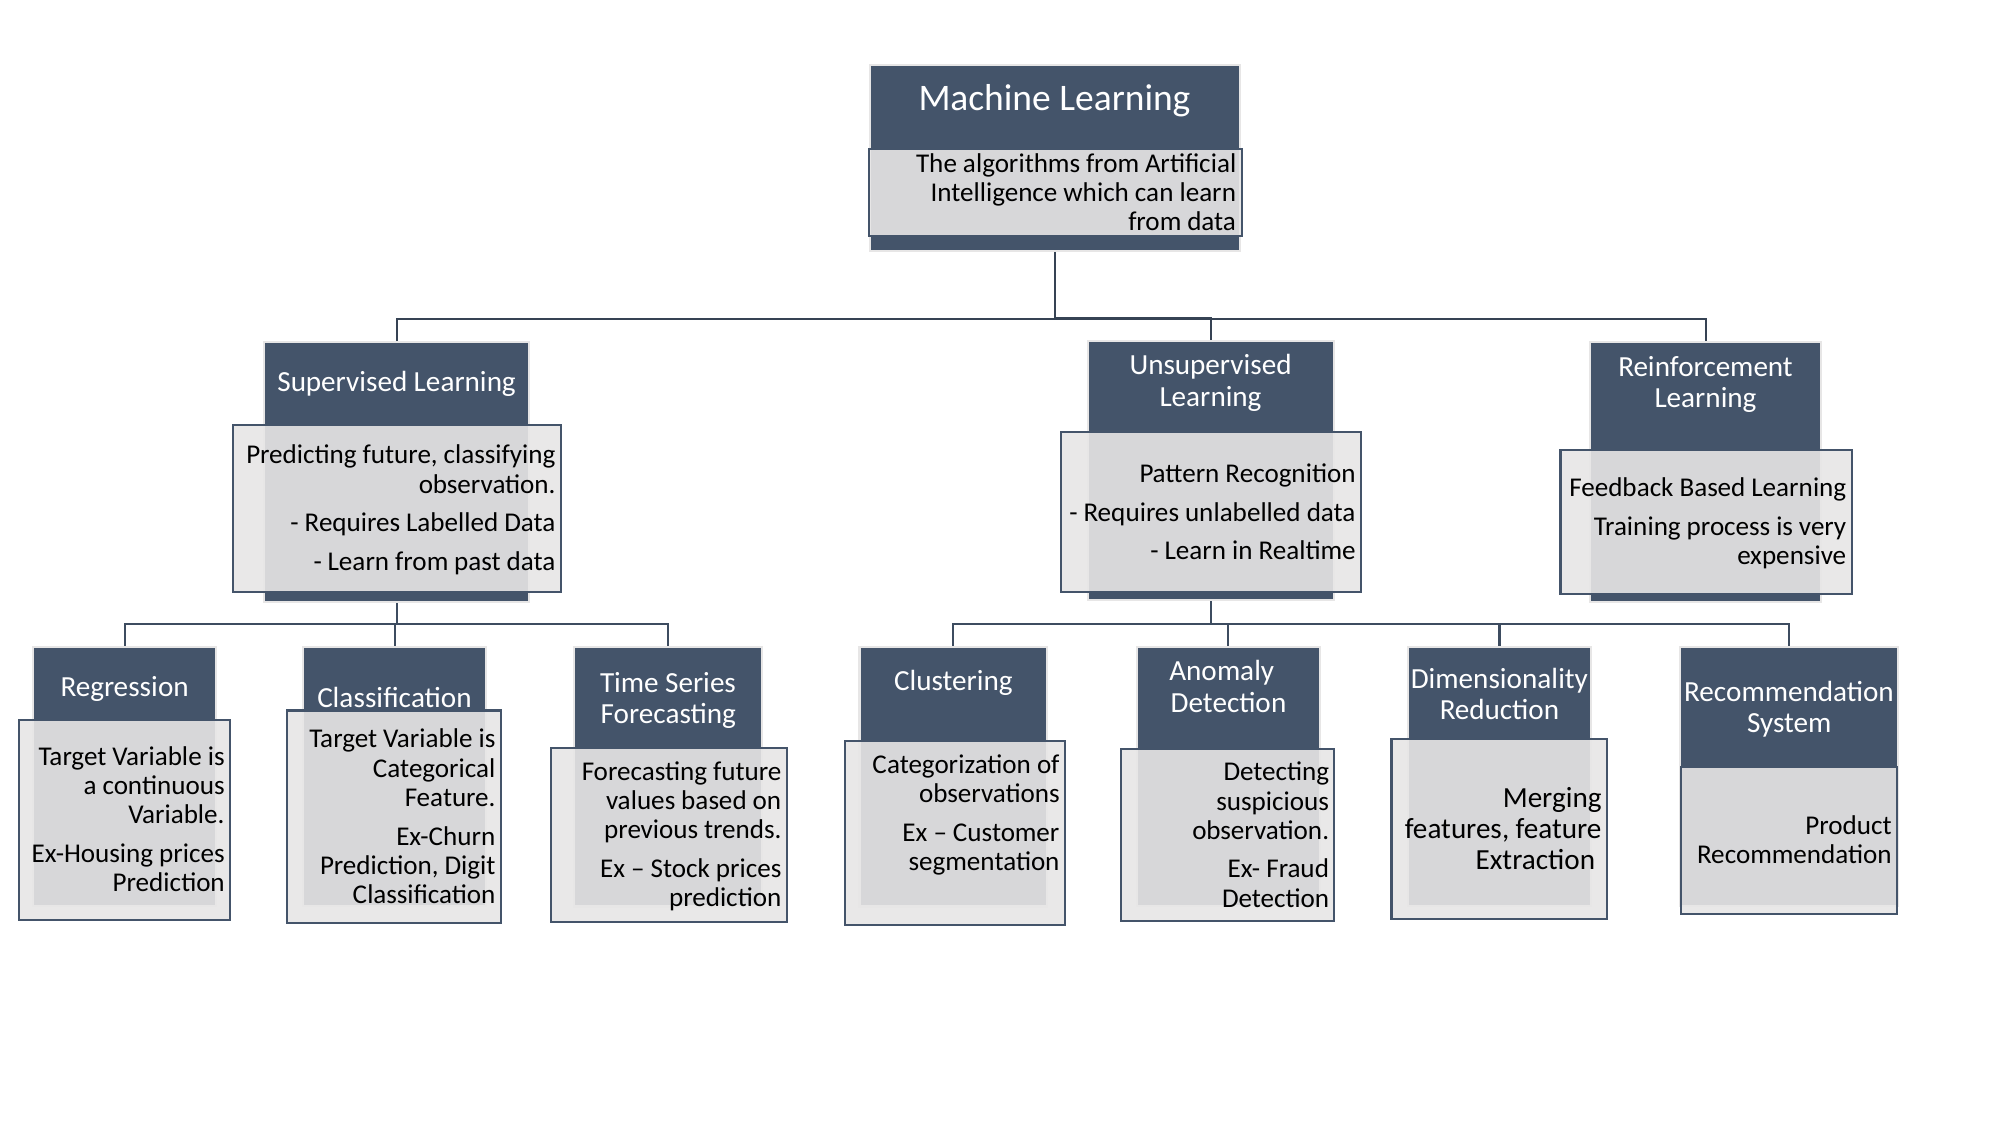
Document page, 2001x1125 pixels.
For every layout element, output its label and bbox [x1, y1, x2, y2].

list [0, 0, 1958, 1107]
